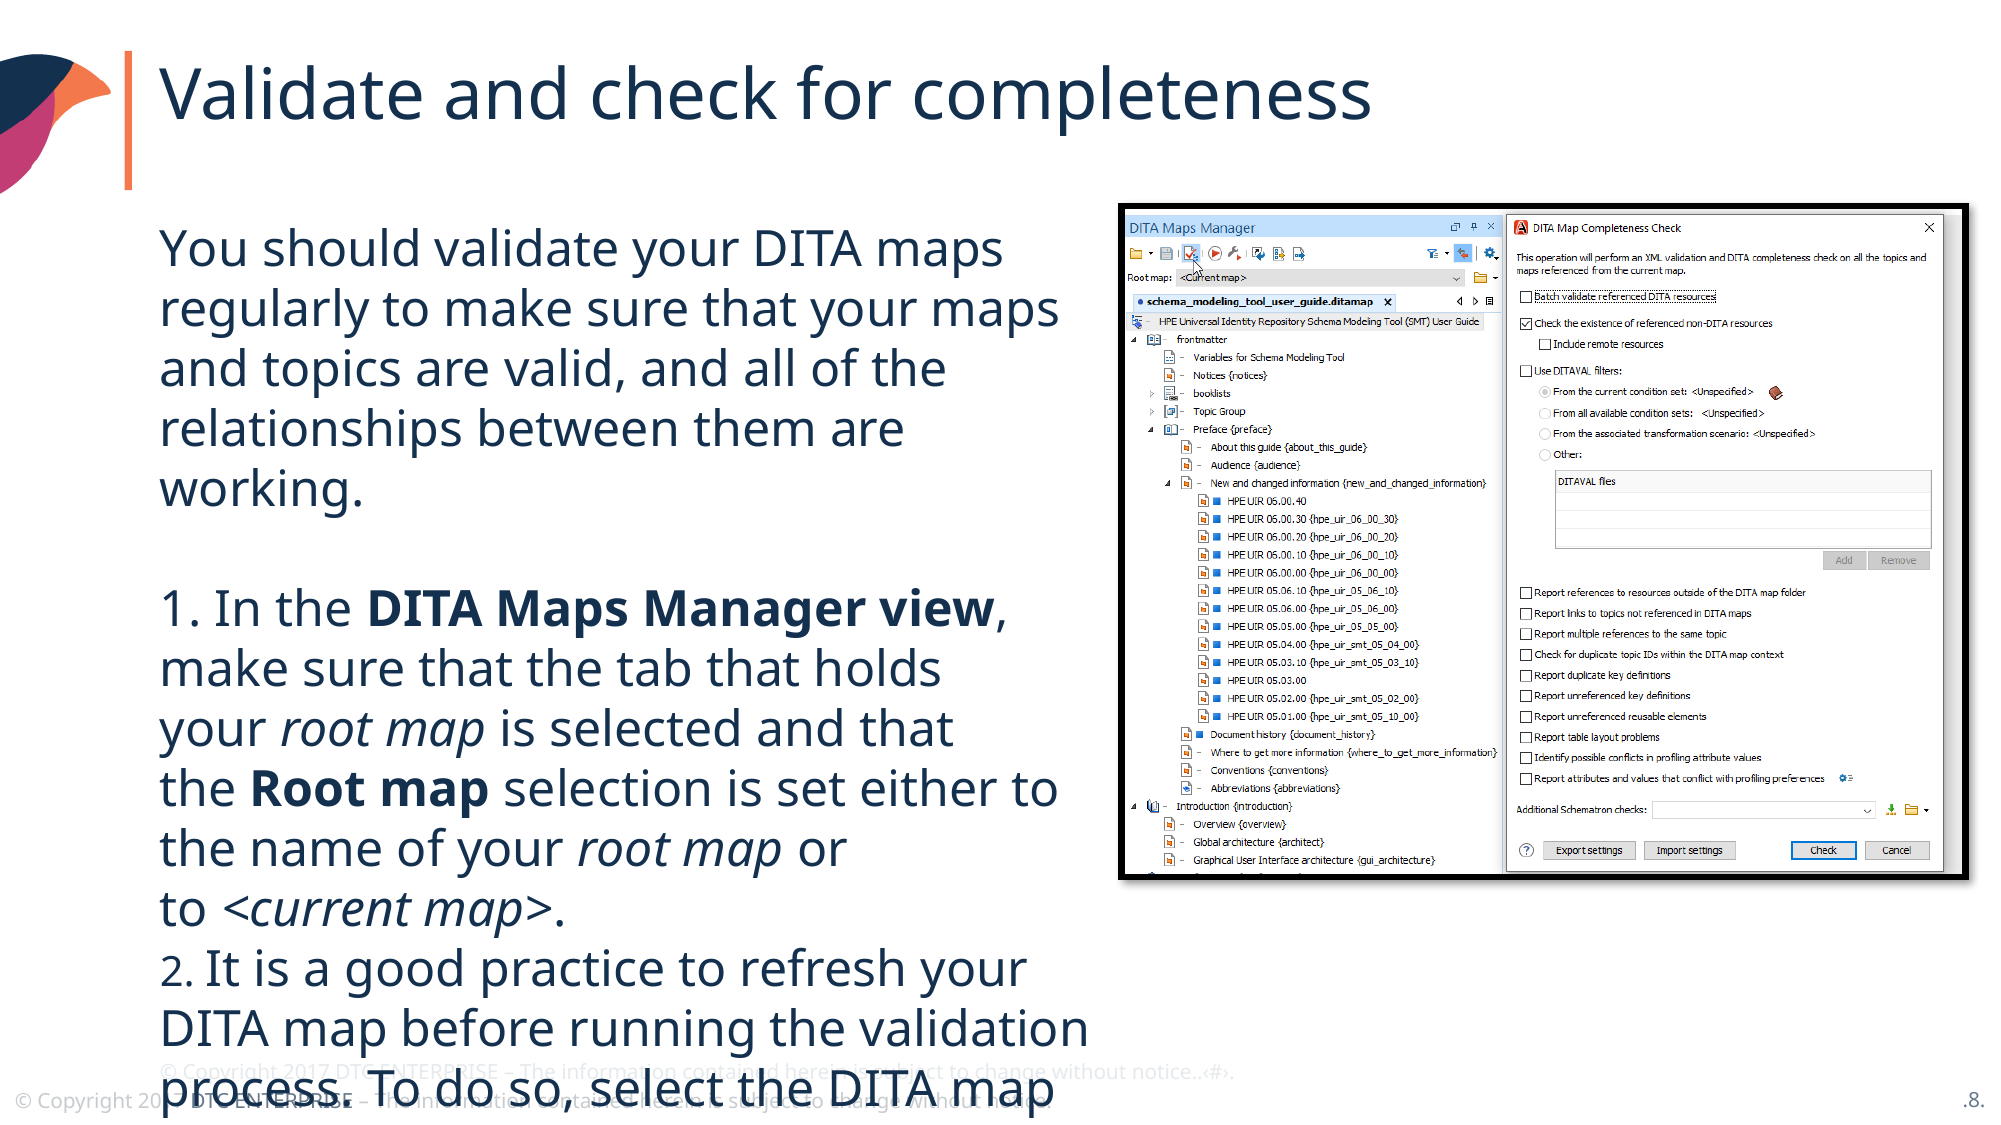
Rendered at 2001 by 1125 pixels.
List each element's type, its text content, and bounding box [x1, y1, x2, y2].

text_box © Copyright 2017 DTC ENTERPRISE – The information contained herein is subject to change without notice. [0, 1079, 1533, 1120]
picture [0, 0, 112, 281]
list Validate and check for completeness [144, 50, 1917, 144]
footer © Copyright 2017 DTC ENTERPRISE – The information contained herein is subject to change without notice. .‹#›. [144, 1042, 1917, 1103]
text_box .8. [1543, 1079, 2000, 1123]
list You should validate your DITA maps regularly to make sure that your maps and topics are valid, and all of the relationships between them are working. 1. In the DITA Maps Manager view, make sure that the tab that holds your root map is selected and that the Root map selection is set either to the name of your root map or to <current map>. 2. It is a good practice to refresh your DITA map before running the validation process. To do so, select the DITA map in the DITA Maps Manager view and click Reload (F5). [144, 209, 1115, 1042]
picture [1124, 209, 1963, 874]
